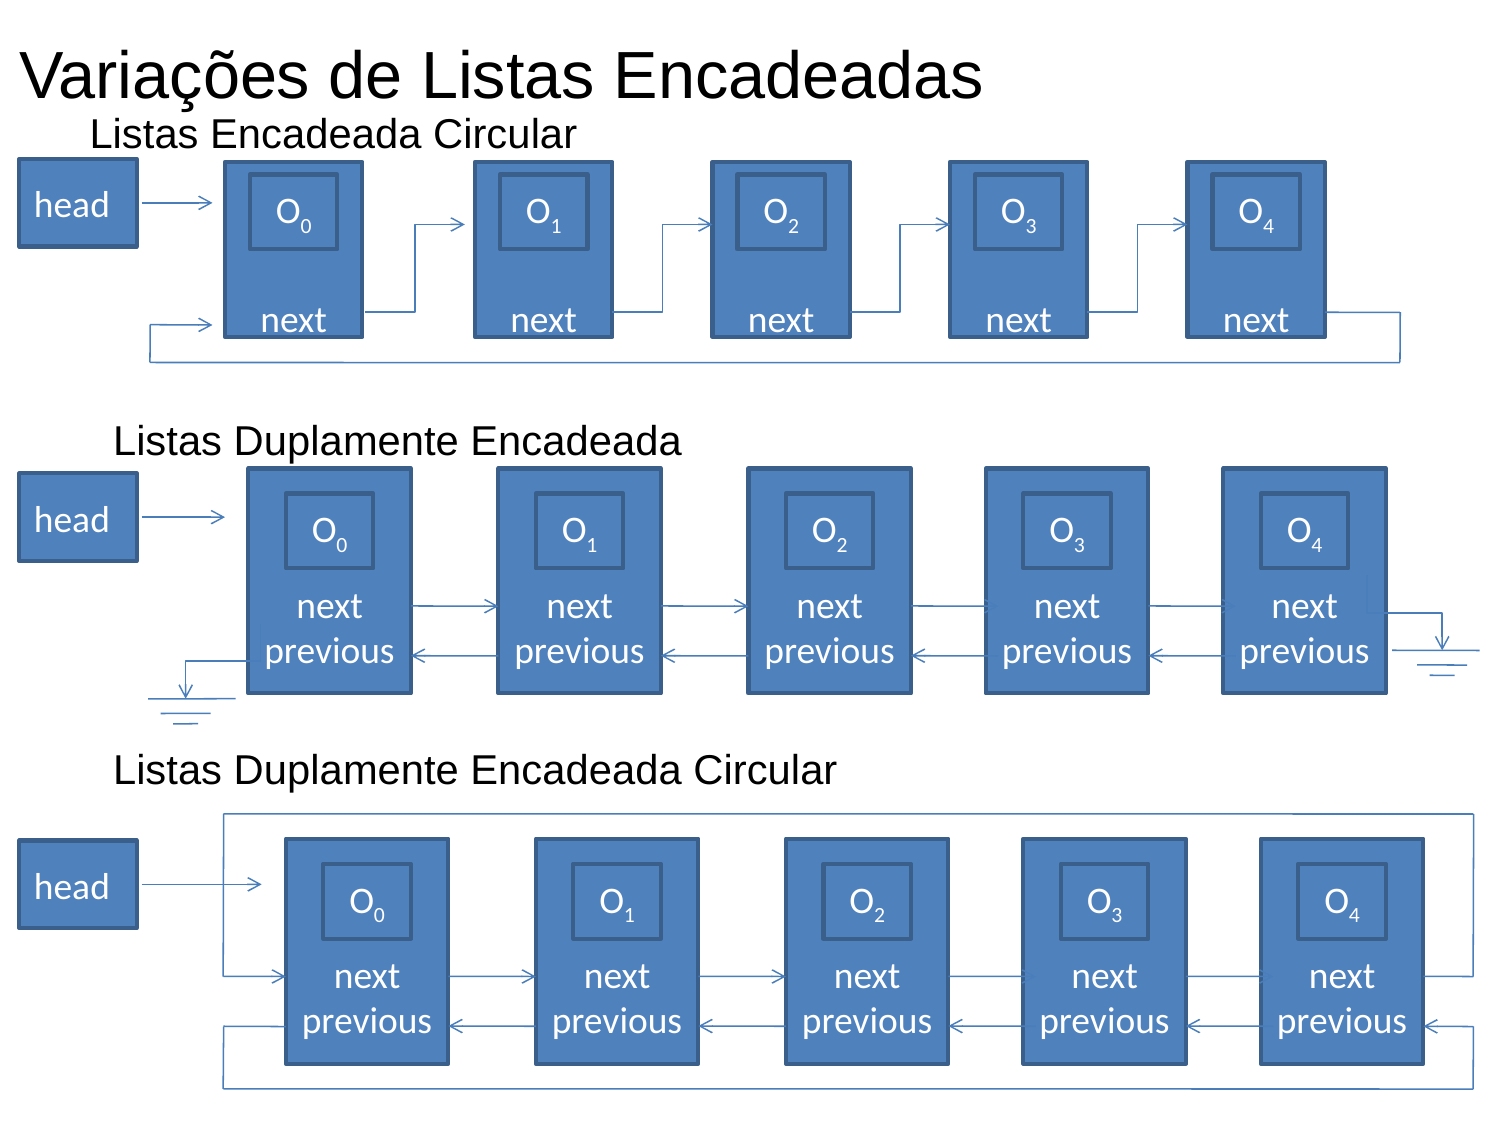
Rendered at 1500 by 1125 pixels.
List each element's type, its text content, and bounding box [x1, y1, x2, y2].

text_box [18, 735, 1500, 1090]
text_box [18, 405, 1500, 725]
text_box Variações de Listas Encadeadas [4, 24, 1000, 120]
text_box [18, 99, 1500, 363]
